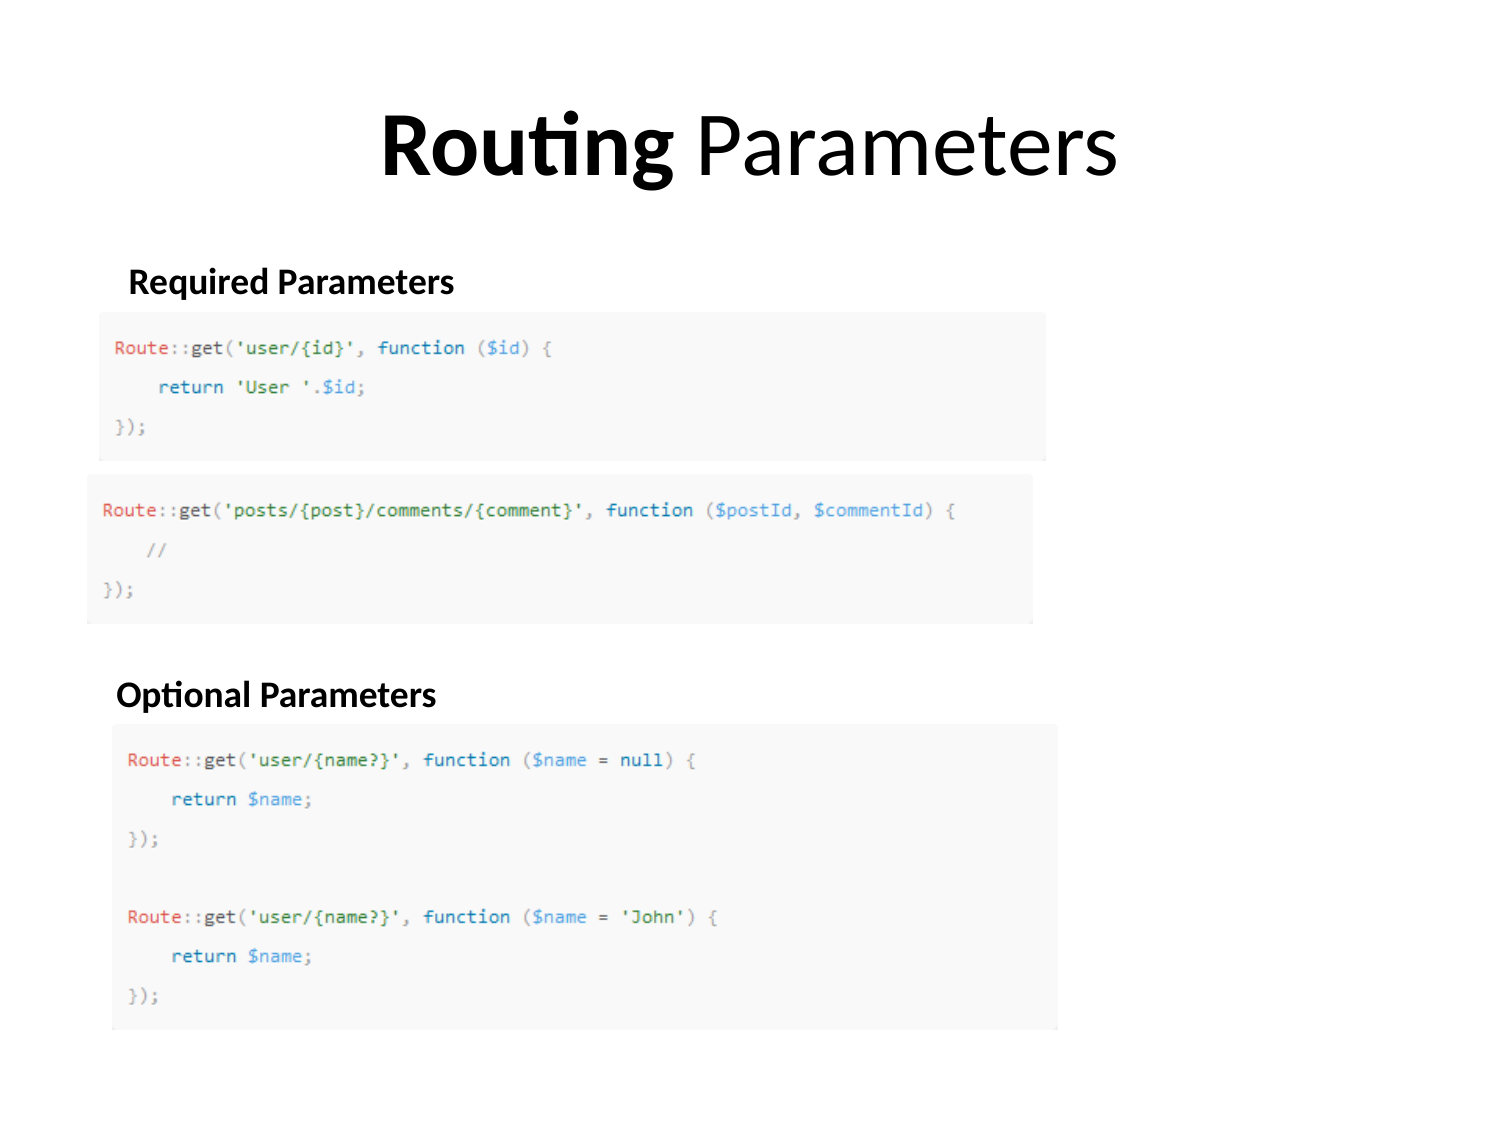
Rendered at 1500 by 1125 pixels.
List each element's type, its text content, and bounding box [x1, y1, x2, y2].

picture [99, 312, 1046, 462]
text_box Required Parameters [113, 249, 470, 310]
picture [112, 724, 1059, 1030]
picture [87, 474, 1034, 624]
text_box Optional Parameters [101, 662, 453, 723]
title Routing Parameters [75, 45, 1425, 233]
